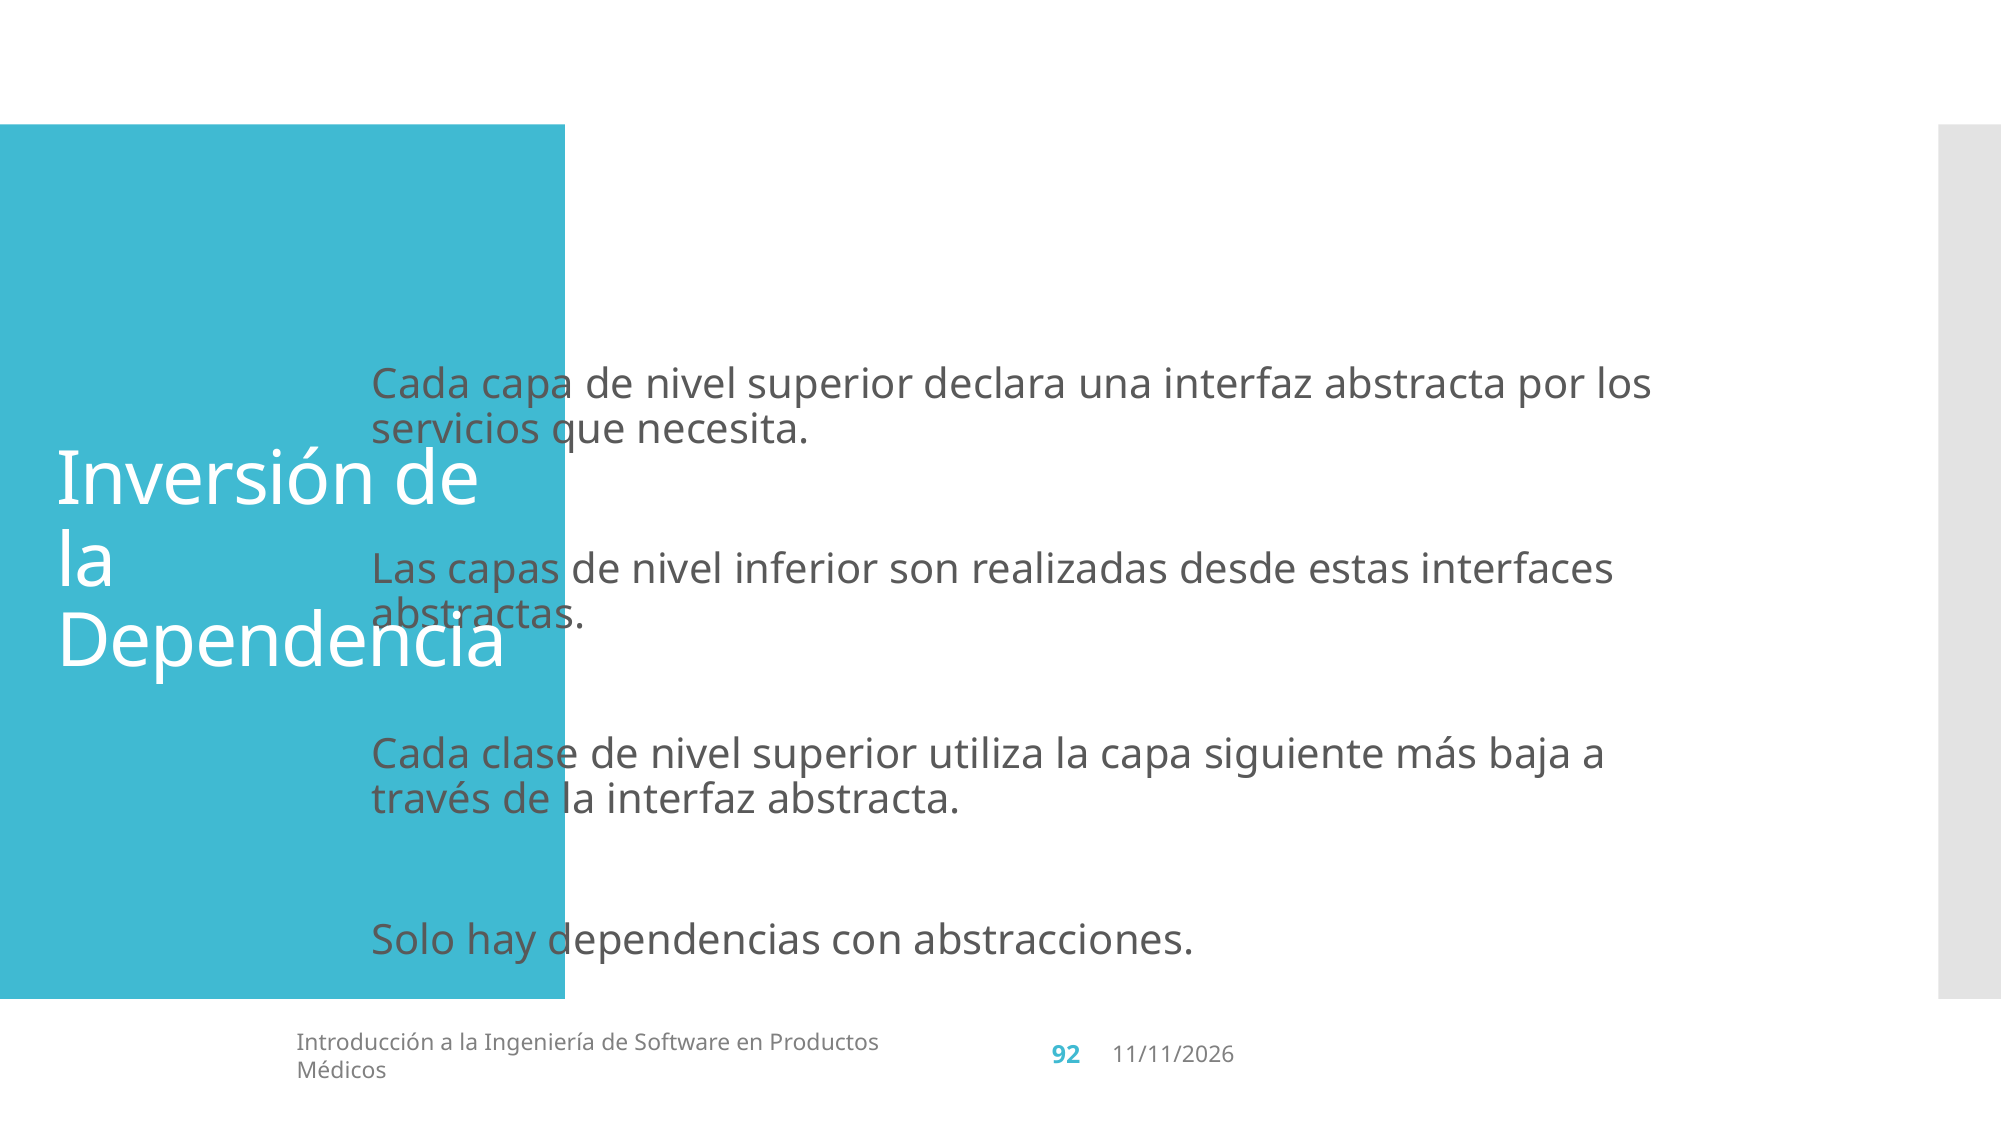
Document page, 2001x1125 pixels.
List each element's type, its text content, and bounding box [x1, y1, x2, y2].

title Inversión de la Dependencia [41, 184, 525, 940]
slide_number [1097, 1025, 1719, 1086]
footer Introducción a la Ingeniería de Software en Productos Médicos [281, 1025, 903, 1086]
slide_number 92 [904, 1025, 1096, 1086]
list Cada capa de nivel superior declara una interfaz abstracta por los servicios que necesita. Las capas de nivel inferior son realizadas desde estas interfaces abstractas. Cada clase de nivel superior utiliza la capa siguiente más baja a través de la interfaz abstracta. Solo hay dependencias con abstracciones. [326, 338, 1686, 988]
